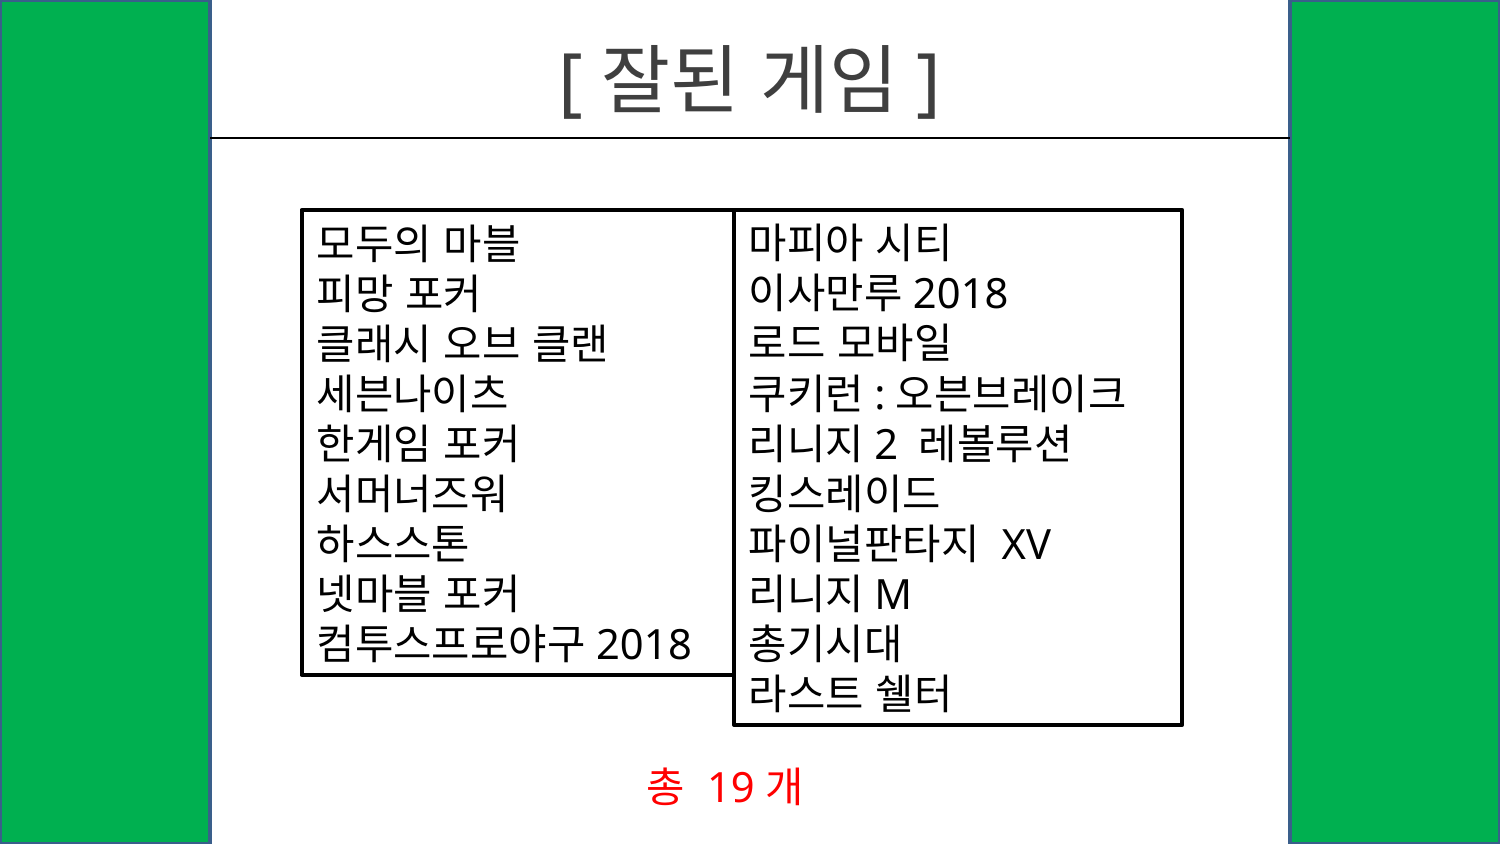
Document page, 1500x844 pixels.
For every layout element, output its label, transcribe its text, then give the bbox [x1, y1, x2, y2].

text_box 모두의 마블 피망 포커 클래시 오브 클랜 세븐나이츠 한게임 포커 서머너즈워 하스스톤 넷마블 포커 컴투스프로야구2018 [300, 208, 732, 677]
text_box [0, 0, 212, 844]
text_box 마피아 시티 이사만루2018 로드 모바일 쿠키런:오븐브레이크 리니지2 레볼루션 킹스레이드 파이널판타지 XV 리니지M 총기시대 라스트 쉘터 [732, 208, 1184, 727]
text_box 총 19개 [488, 753, 962, 819]
text_box [1288, 0, 1500, 844]
title [잘된 게임] [212, 24, 1288, 131]
